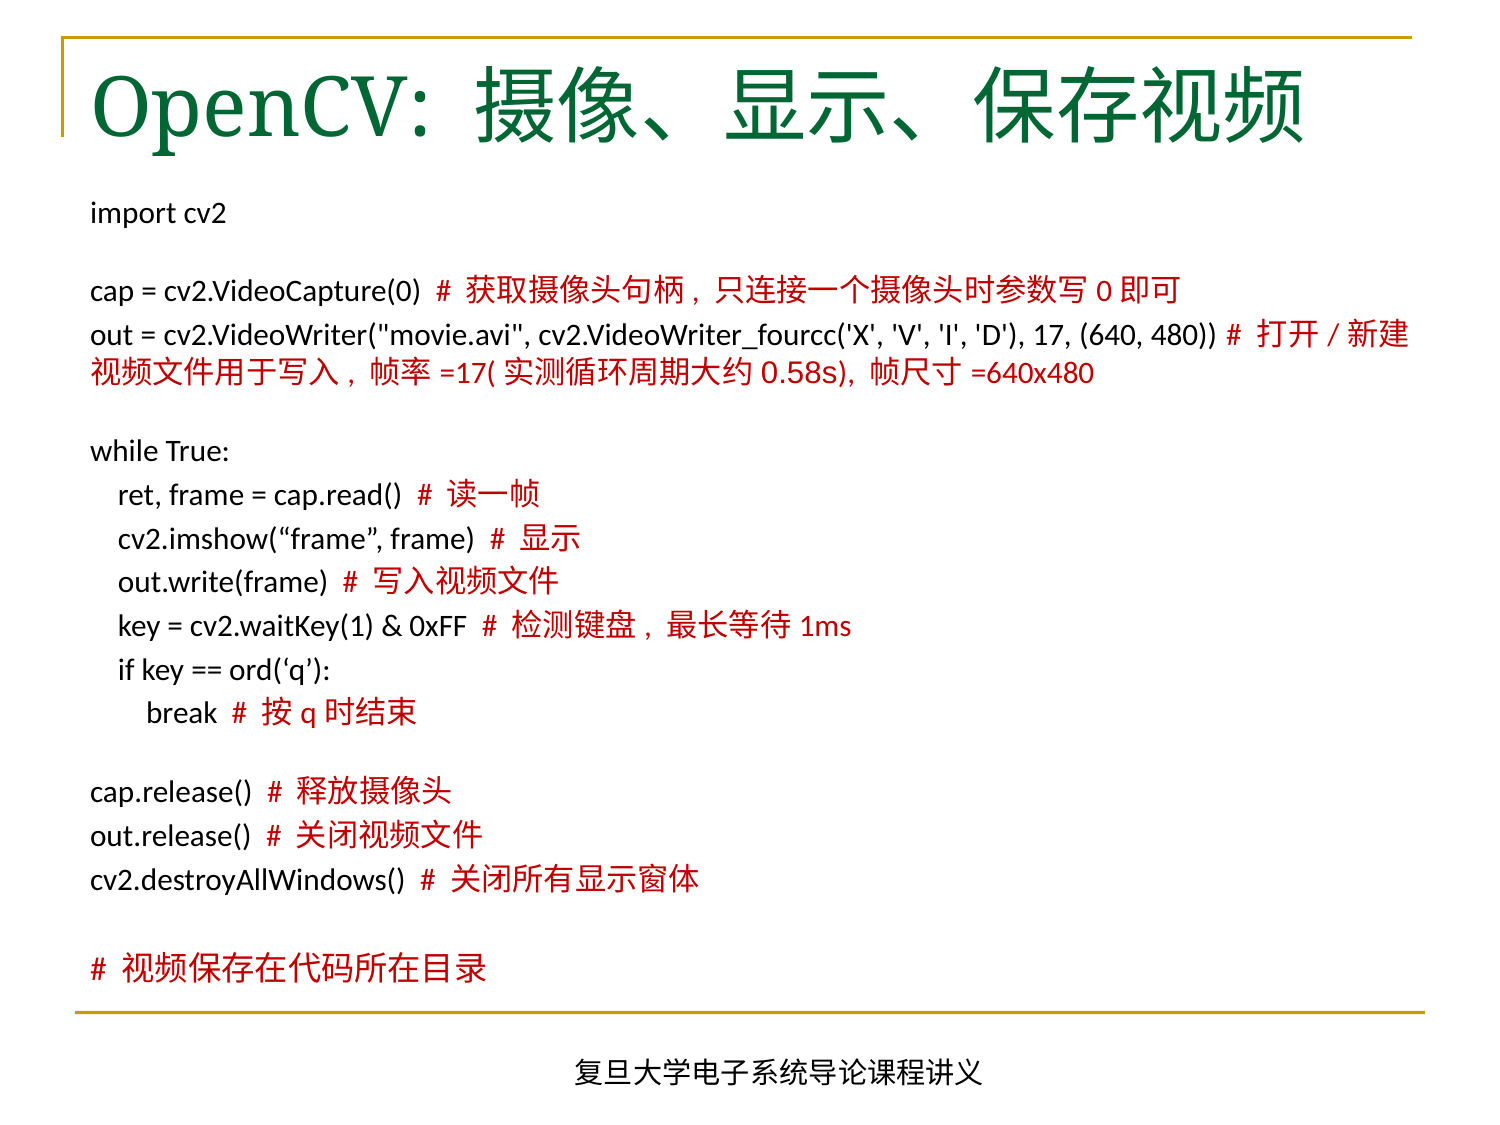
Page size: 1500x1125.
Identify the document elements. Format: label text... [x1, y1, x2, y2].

title OpenCV: 摄像、显示、保存视频 [75, 45, 1425, 185]
list import cv2 cap = cv2.VideoCapture(0) # 获取摄像头句柄, 只连接一个摄像头时参数写0即可 out = cv2.VideoWriter("movie.avi", cv2.VideoWriter_fourcc('X', 'V', 'I', 'D'), 17, (640, 480)) # 打开/新建视频文件用于写入, 帧率=17(实测循环周期大约0.58s), 帧尺寸=640x480 while True: ret, frame = cap.read() # 读一帧 cv2.imshow(“frame”, frame) # 显示 out.write(frame) # 写入视频文件 key = cv2.waitKey(1) & 0xFF # 检测键盘, 最长等待1ms if key == ord(‘q’): break # 按q时结束 cap.release() # 释放摄像头 out.release() # 关闭视频文件 cv2.destroyAllWindows() # 关闭所有显示窗体 # 视频保存在代码所在目录 [75, 185, 1425, 983]
